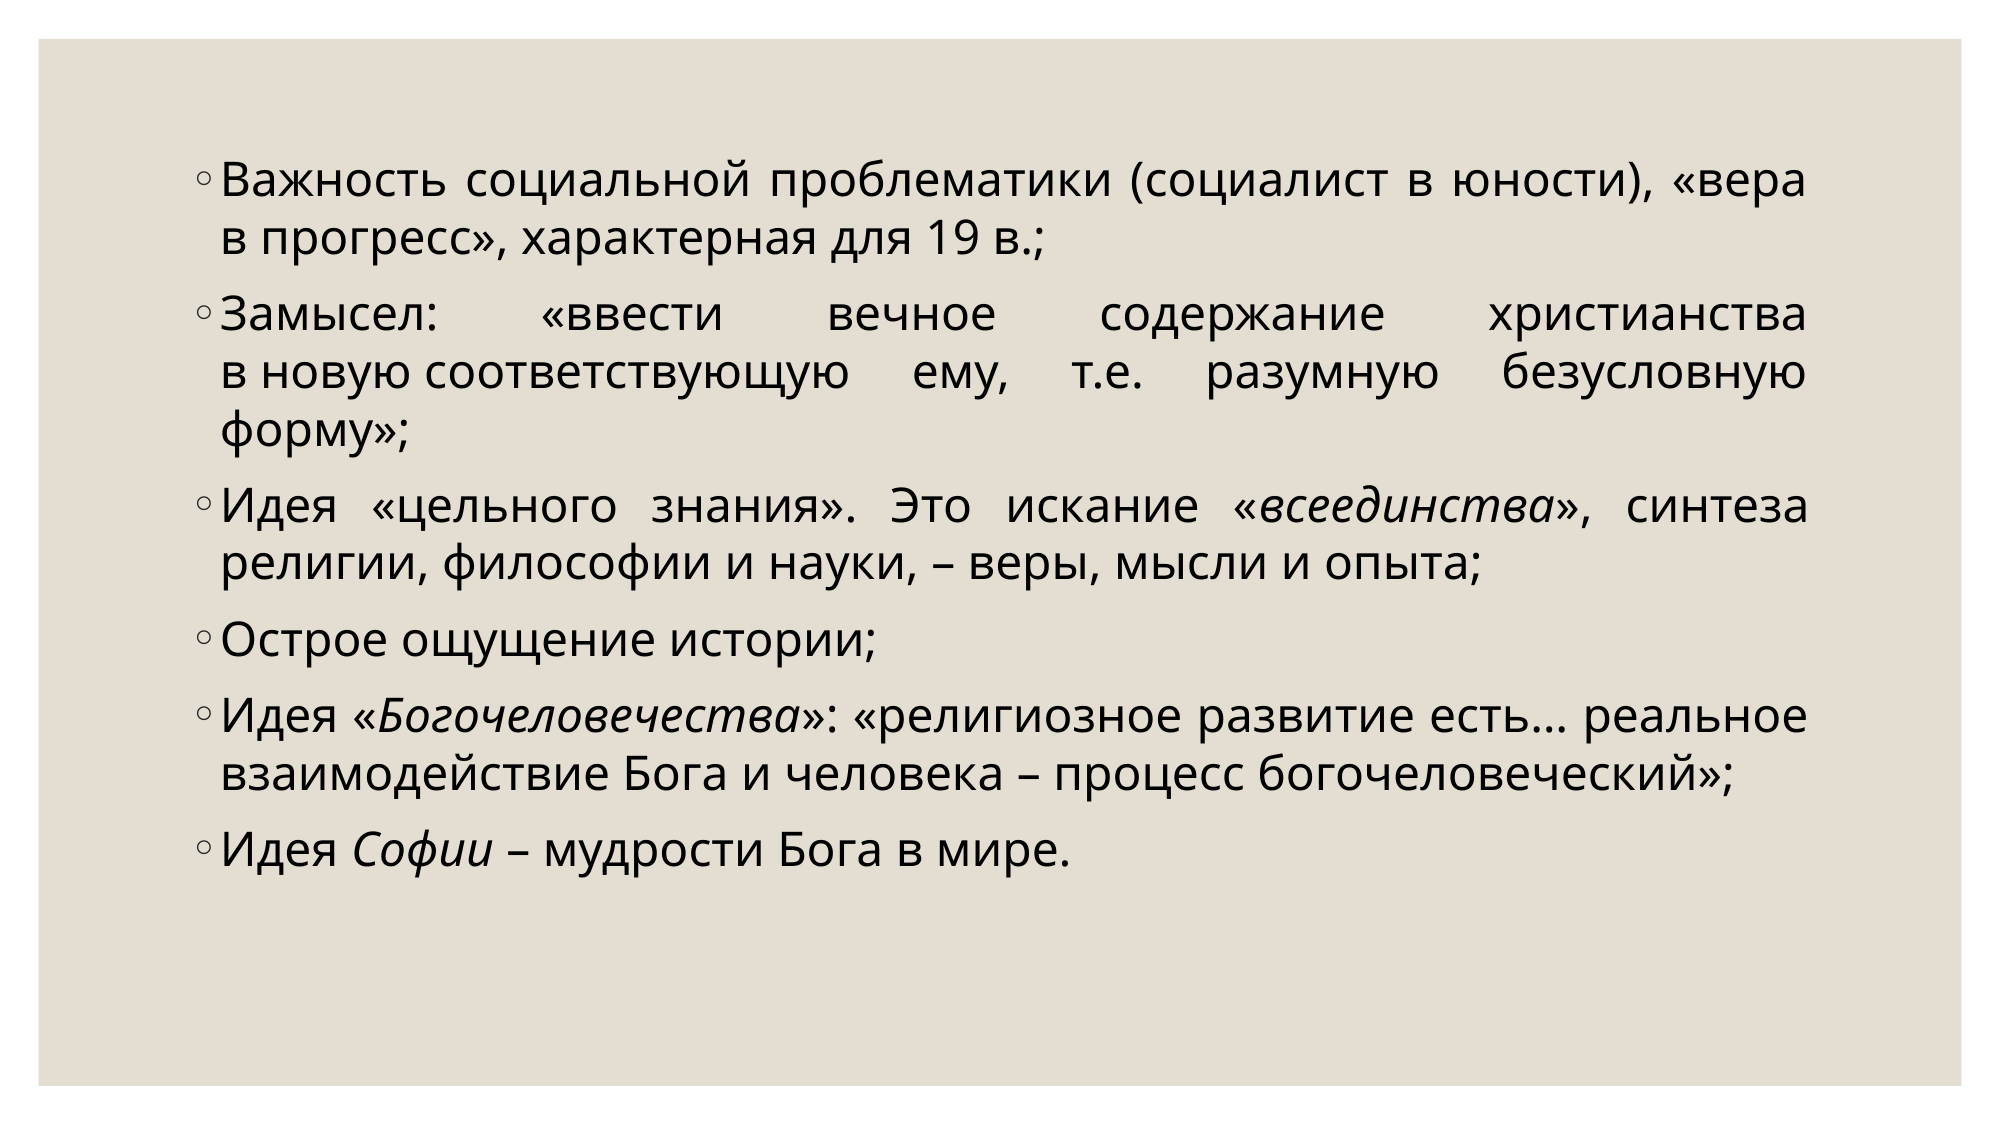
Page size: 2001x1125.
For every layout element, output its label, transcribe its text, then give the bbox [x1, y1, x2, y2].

list Важность социальной проблематики (социалист в юности), «вера в прогресс», характерная для 19 в.; Замысел: «ввести вечное содержание христианства в новую соответствующую ему, т.е. разумную безусловную форму»; Идея «цельного знания». Это искание «всеединства», синтеза религии, философии и науки, – веры, мысли и опыта; Острое ощущение истории; Идея «Богочеловечества»: «религиозное развитие есть… реальное взаимодействие Бога и человека – процесс богочеловеческий»; Идея Софии – мудрости Бога в мире. [174, 141, 1825, 991]
